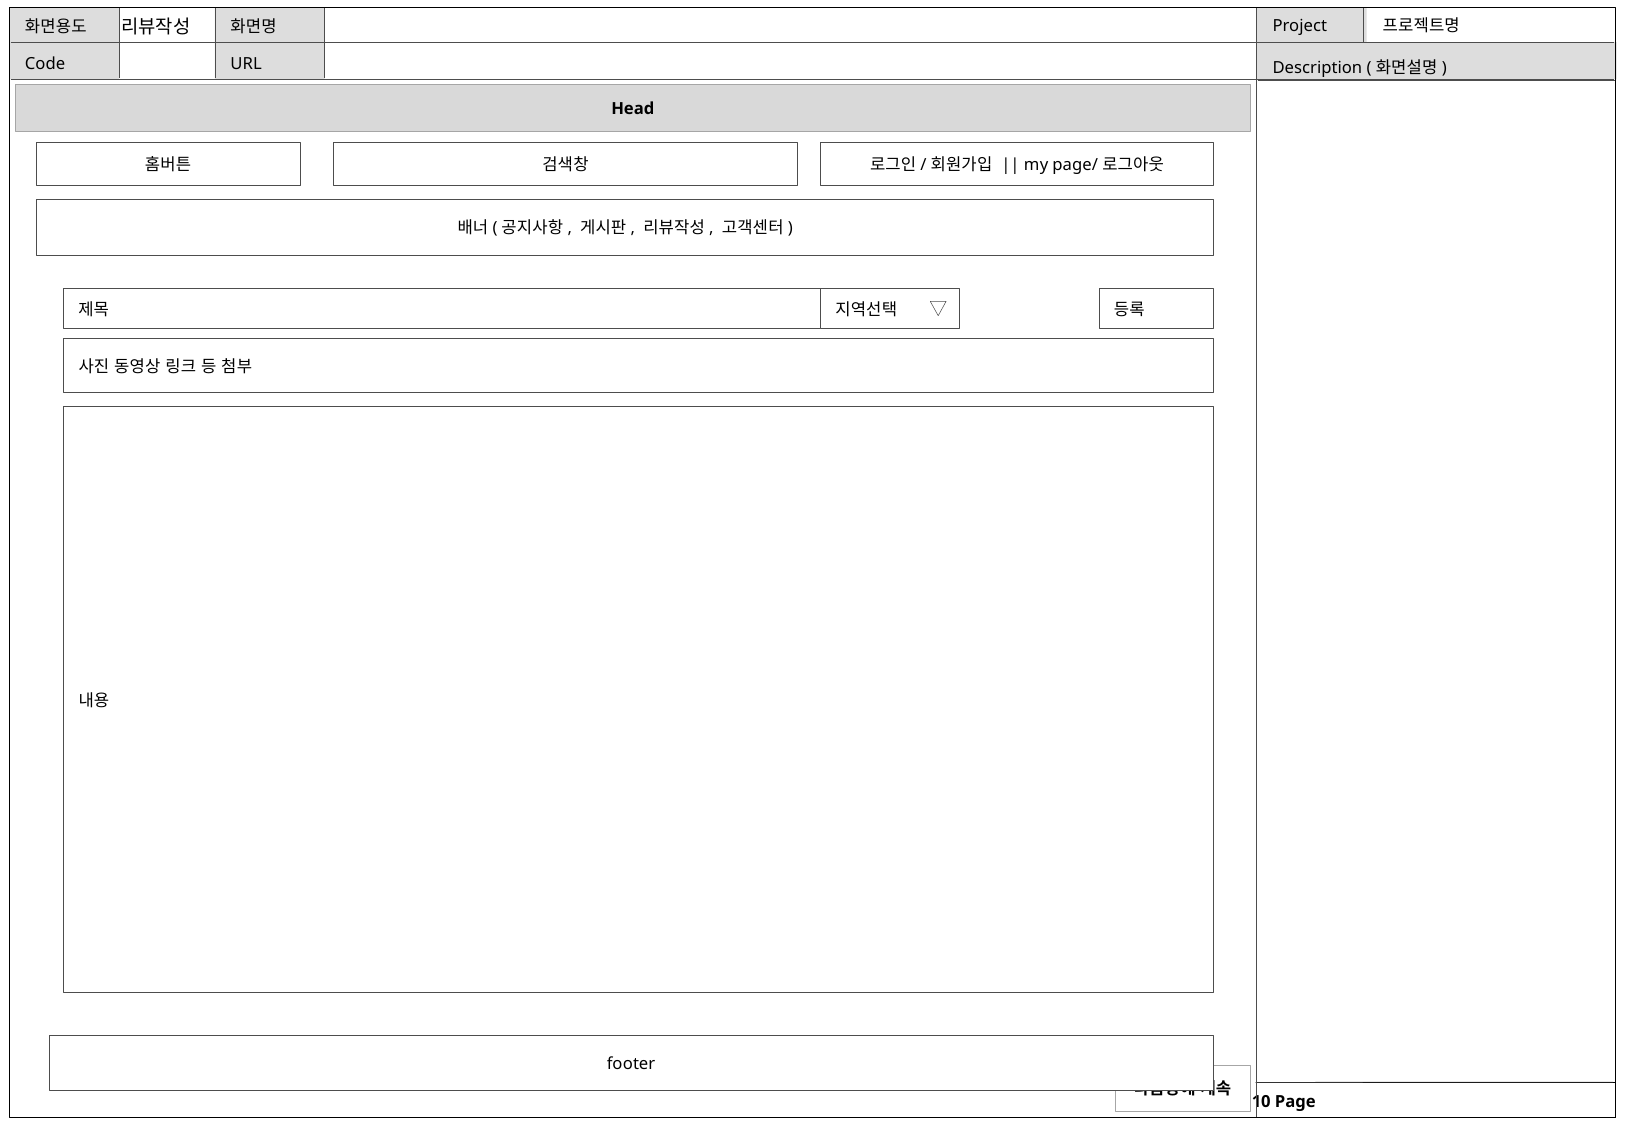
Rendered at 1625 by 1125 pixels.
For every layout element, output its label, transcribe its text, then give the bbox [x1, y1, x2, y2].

text_box 내용 [63, 406, 1214, 993]
text_box 검색창 [333, 142, 798, 186]
text_box [930, 301, 947, 316]
text_box 제목 [63, 288, 820, 329]
text_box 지역선택 [820, 288, 960, 329]
text_box 로그인/회원가입 || my page/로그아웃 [820, 142, 1214, 186]
text_box 홈버튼 [36, 142, 300, 186]
text_box 배너(공지사항, 게시판, 리뷰작성, 고객센터) [36, 198, 1214, 256]
text_box 사진 동영상 링크 등 첨부 [63, 338, 1214, 392]
text_box 등록 [1099, 288, 1214, 329]
text_box 리뷰작성 [106, 7, 234, 45]
text_box footer [48, 1035, 1214, 1091]
